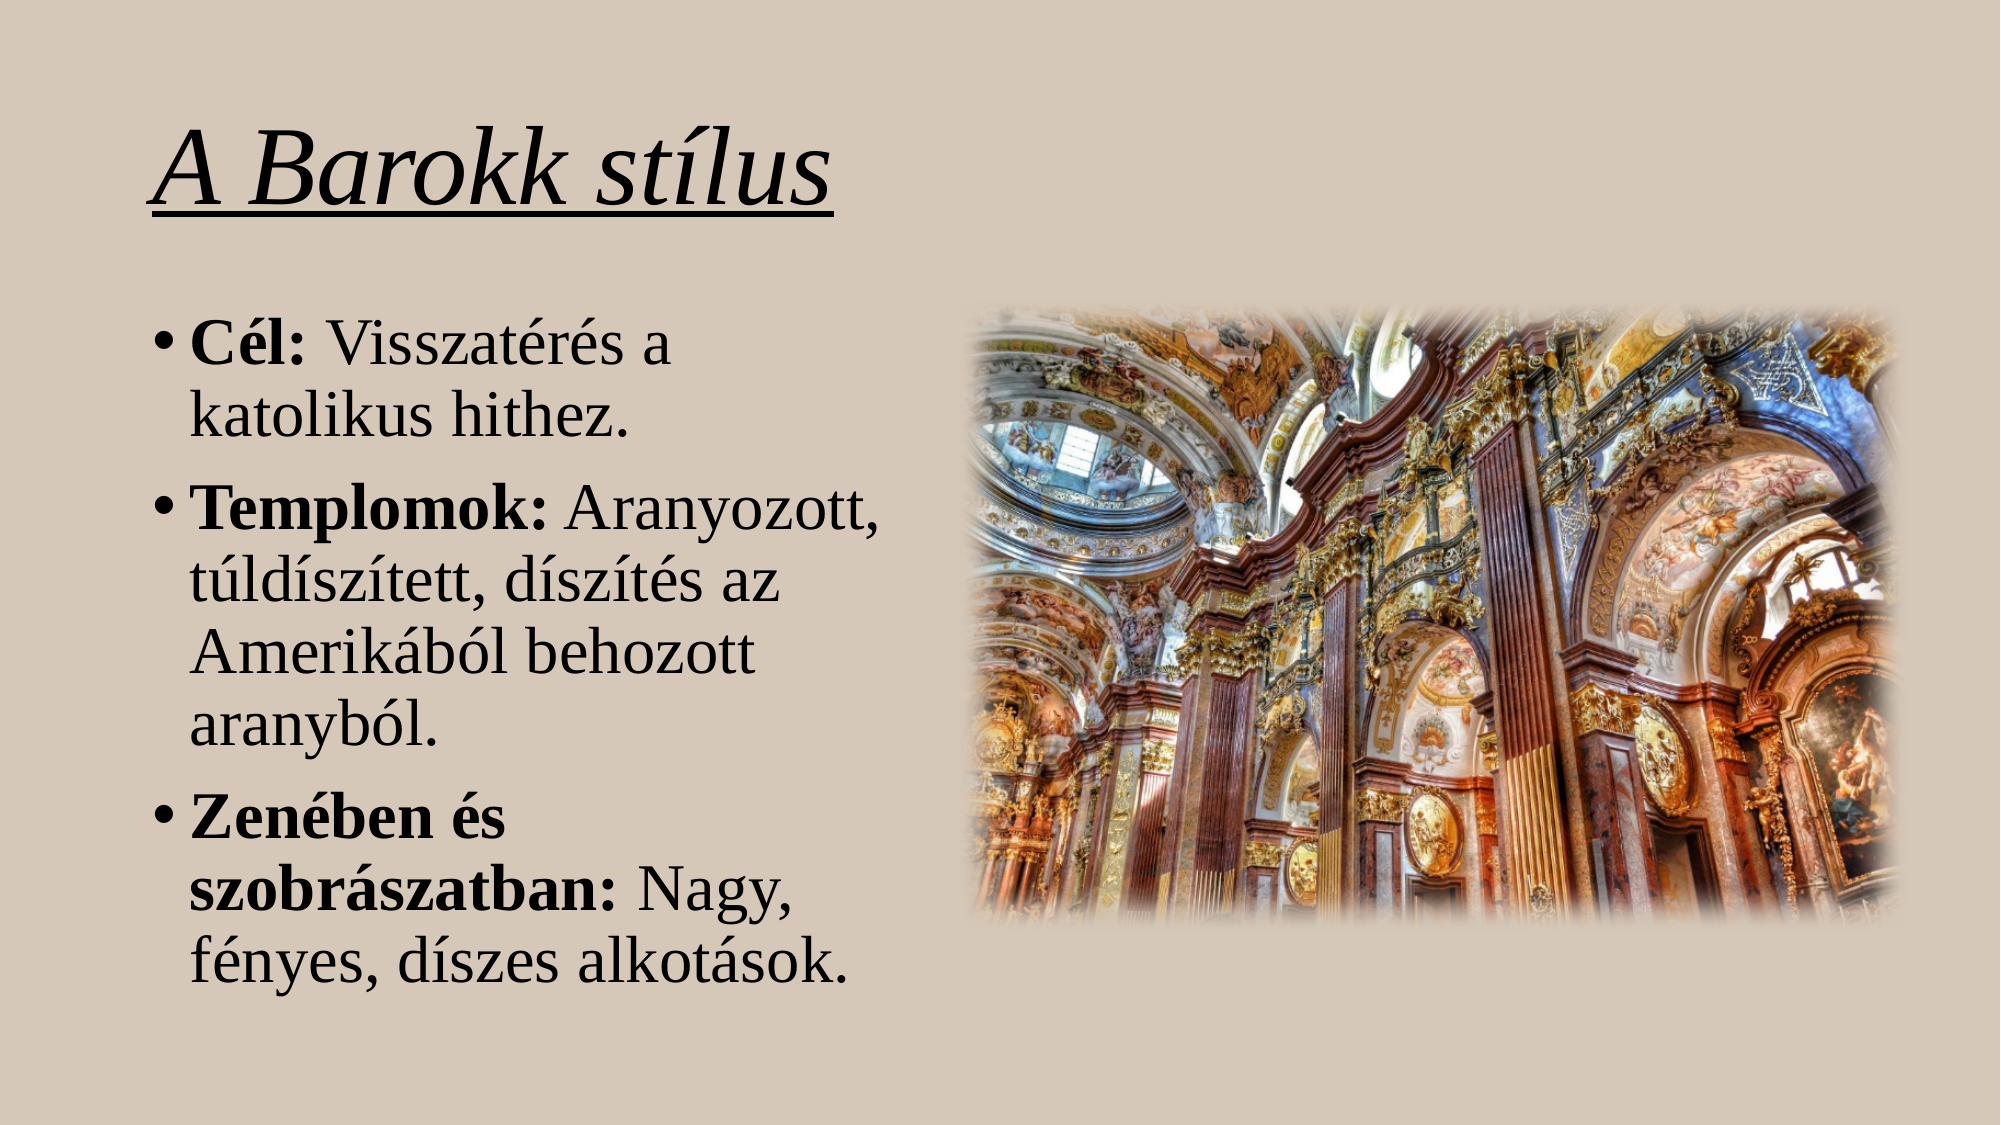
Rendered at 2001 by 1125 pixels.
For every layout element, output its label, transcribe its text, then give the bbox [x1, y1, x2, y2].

list Cél: Visszatérés a katolikus hithez. Templomok: Aranyozott, túldíszített, díszítés az Amerikából behozott aranyból. Zenében és szobrászatban: Nagy, fényes, díszes alkotások. [137, 299, 918, 1027]
picture [958, 299, 1907, 932]
title A Barokk stílus [137, 59, 1863, 278]
